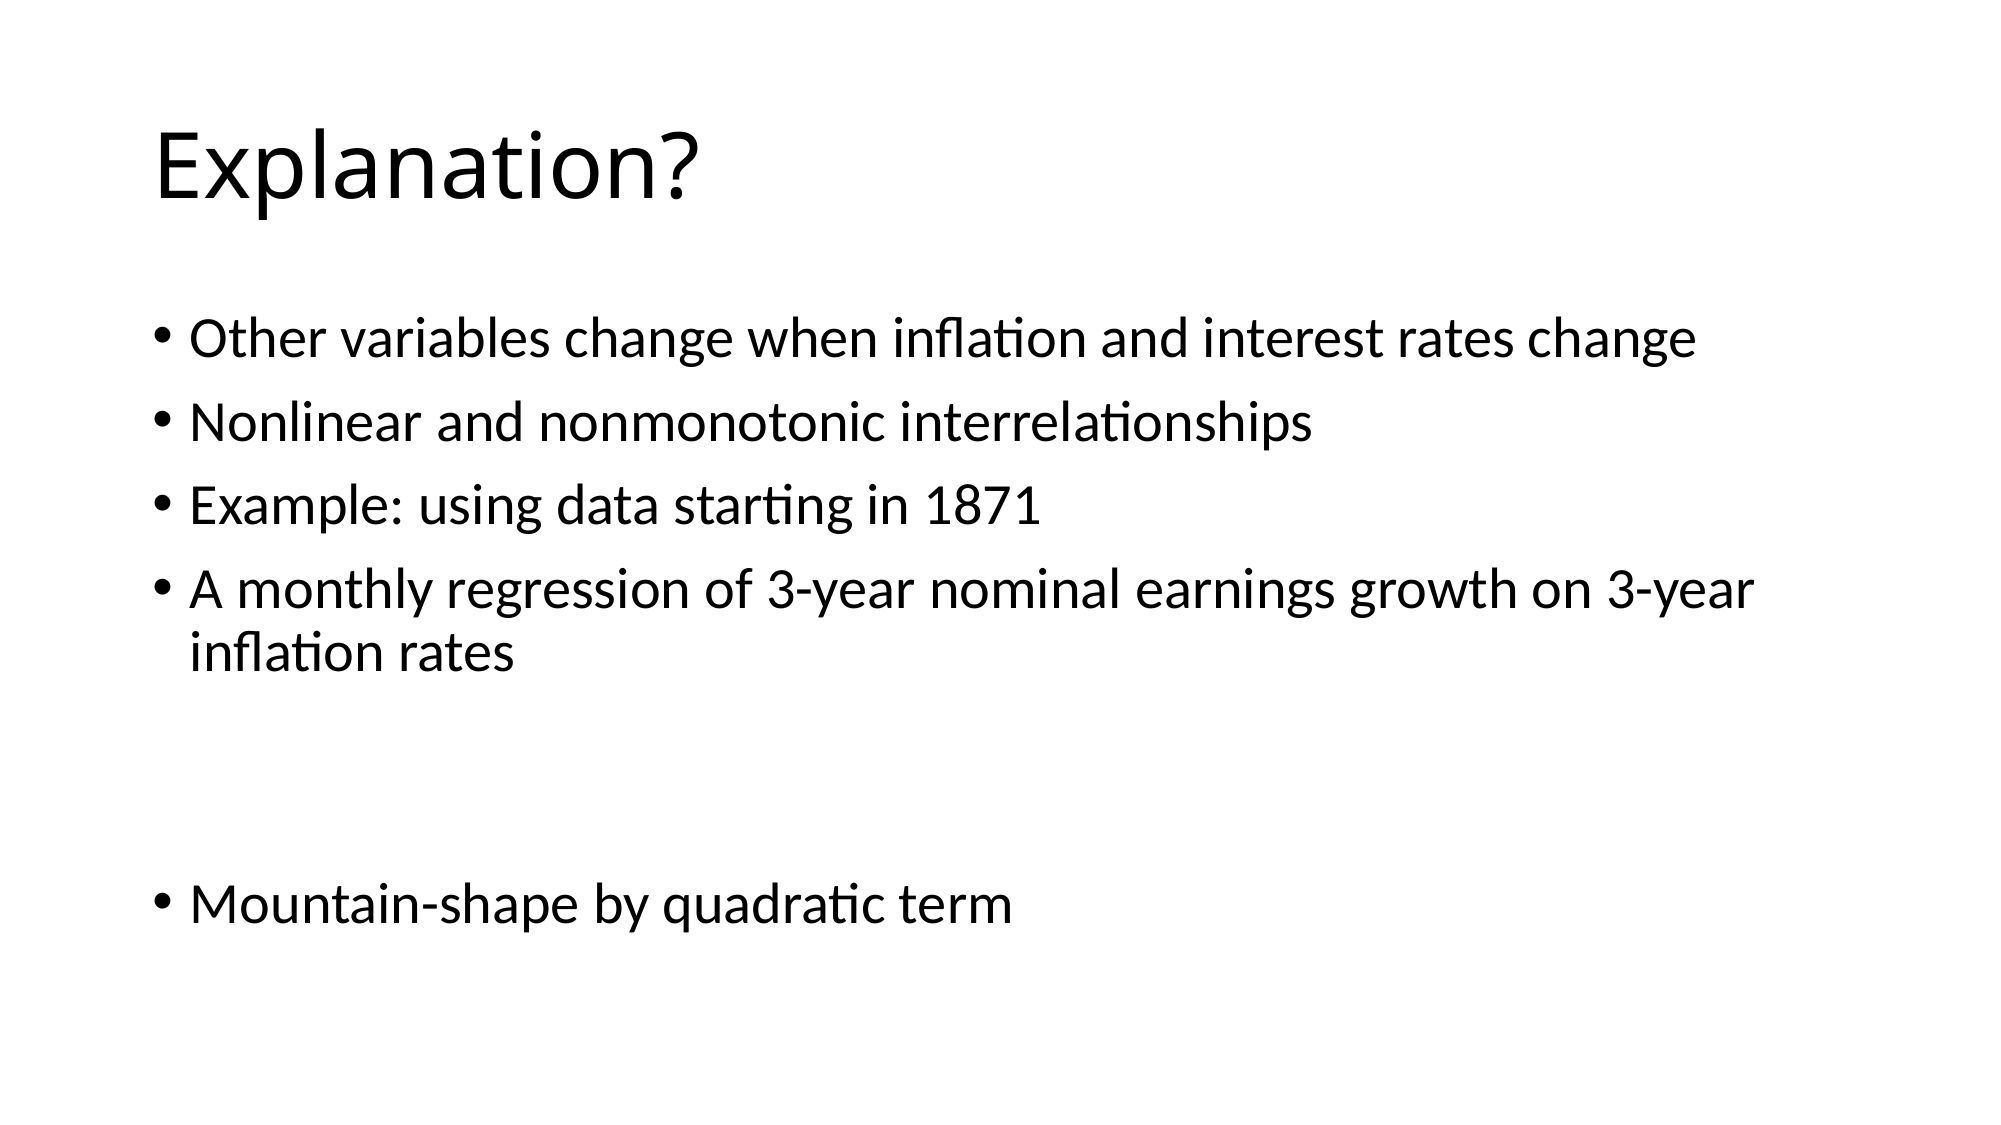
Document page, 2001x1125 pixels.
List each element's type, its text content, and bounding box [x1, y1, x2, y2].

title Explanation? [137, 59, 1863, 278]
